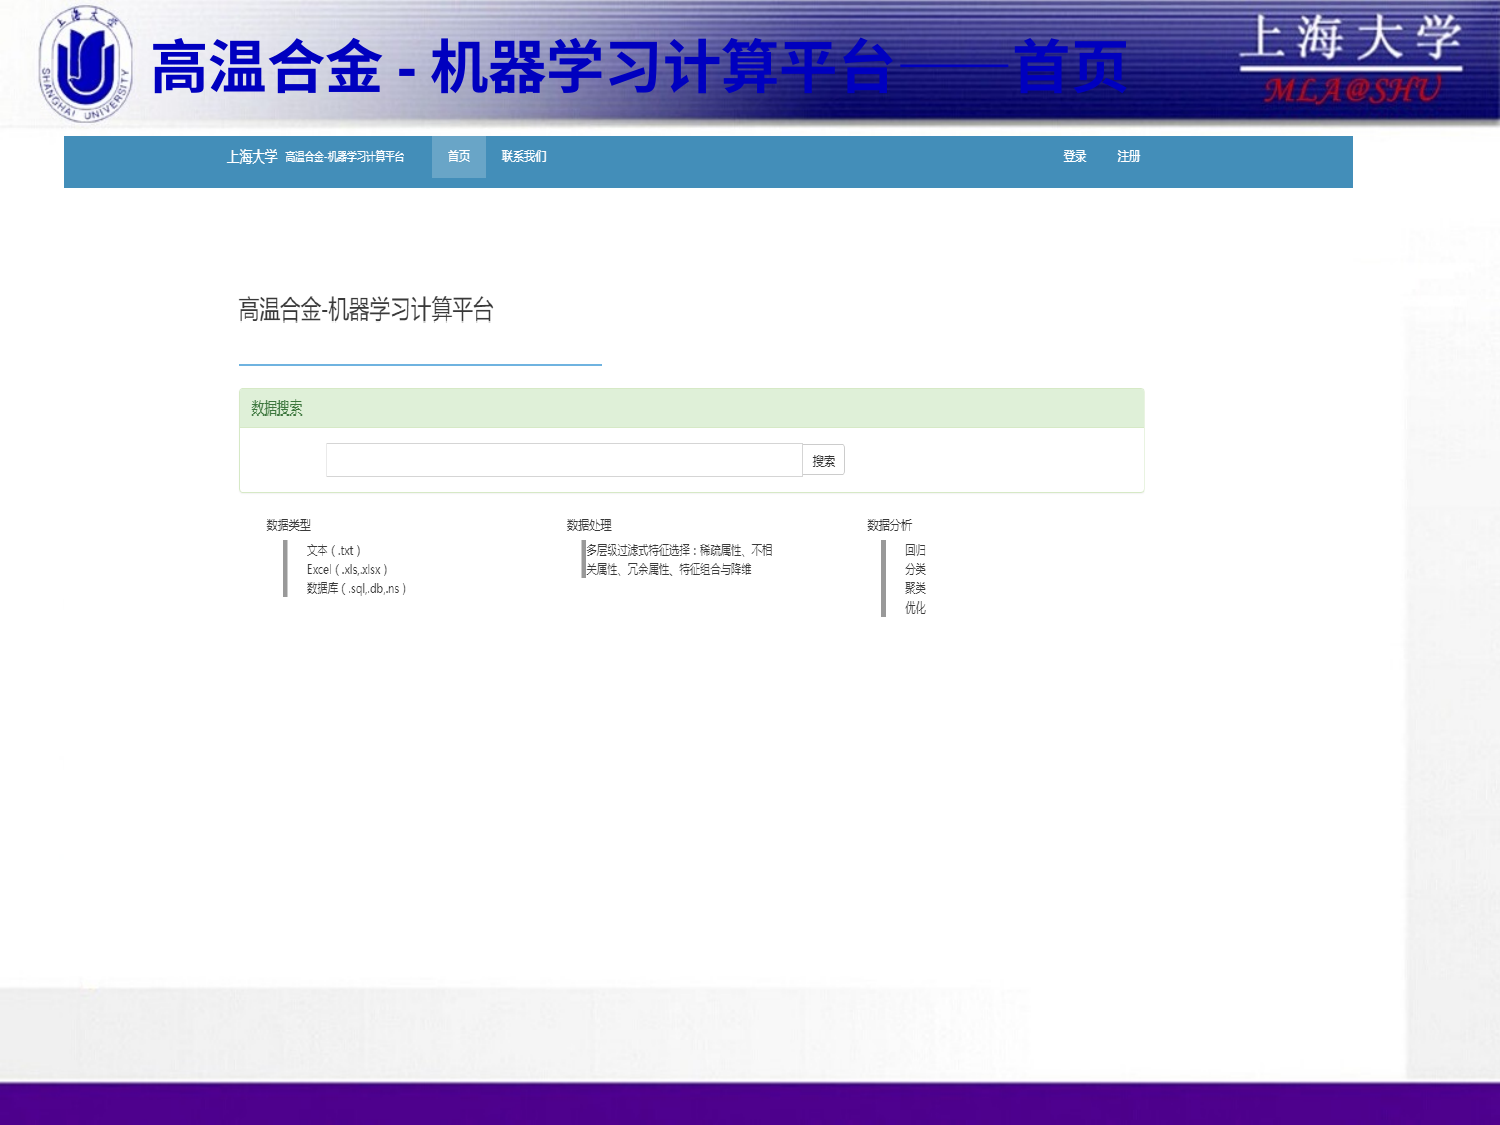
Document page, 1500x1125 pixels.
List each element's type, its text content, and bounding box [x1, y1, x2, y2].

title 高温合金-机器学习计算平台——首页 [135, 0, 1486, 131]
picture [0, 0, 1500, 1125]
